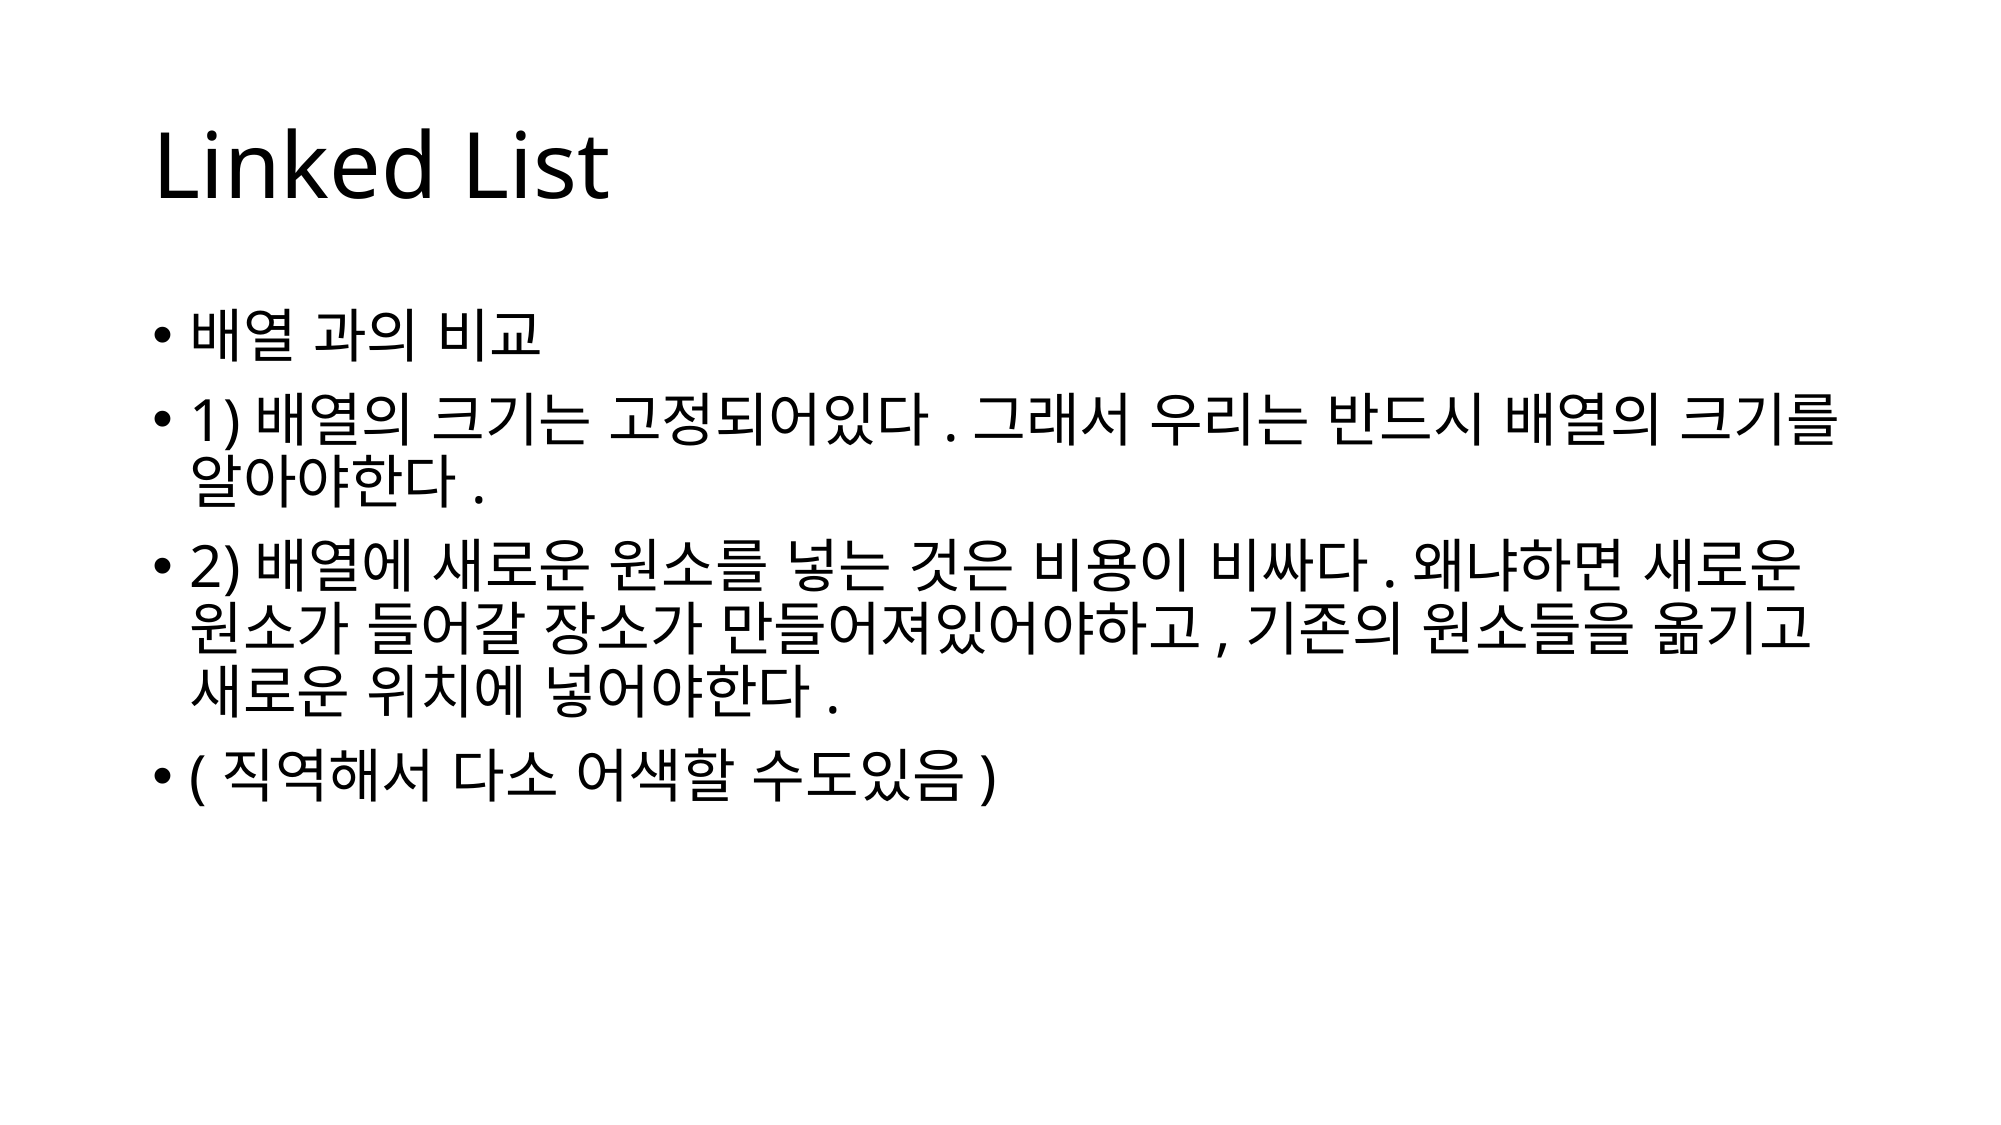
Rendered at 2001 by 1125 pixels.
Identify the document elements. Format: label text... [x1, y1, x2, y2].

list 배열 과의 비교 1)배열의 크기는 고정되어있다.그래서 우리는 반드시 배열의 크기를 알아야한다. 2)배열에 새로운 원소를 넣는 것은 비용이 비싸다.왜냐하면 새로운 원소가 들어갈 장소가 만들어져있어야하고,기존의 원소들을 옮기고 새로운 위치에 넣어야한다. (직역해서 다소 어색할 수도있음) [137, 299, 1863, 1014]
title Linked List [137, 59, 1863, 278]
